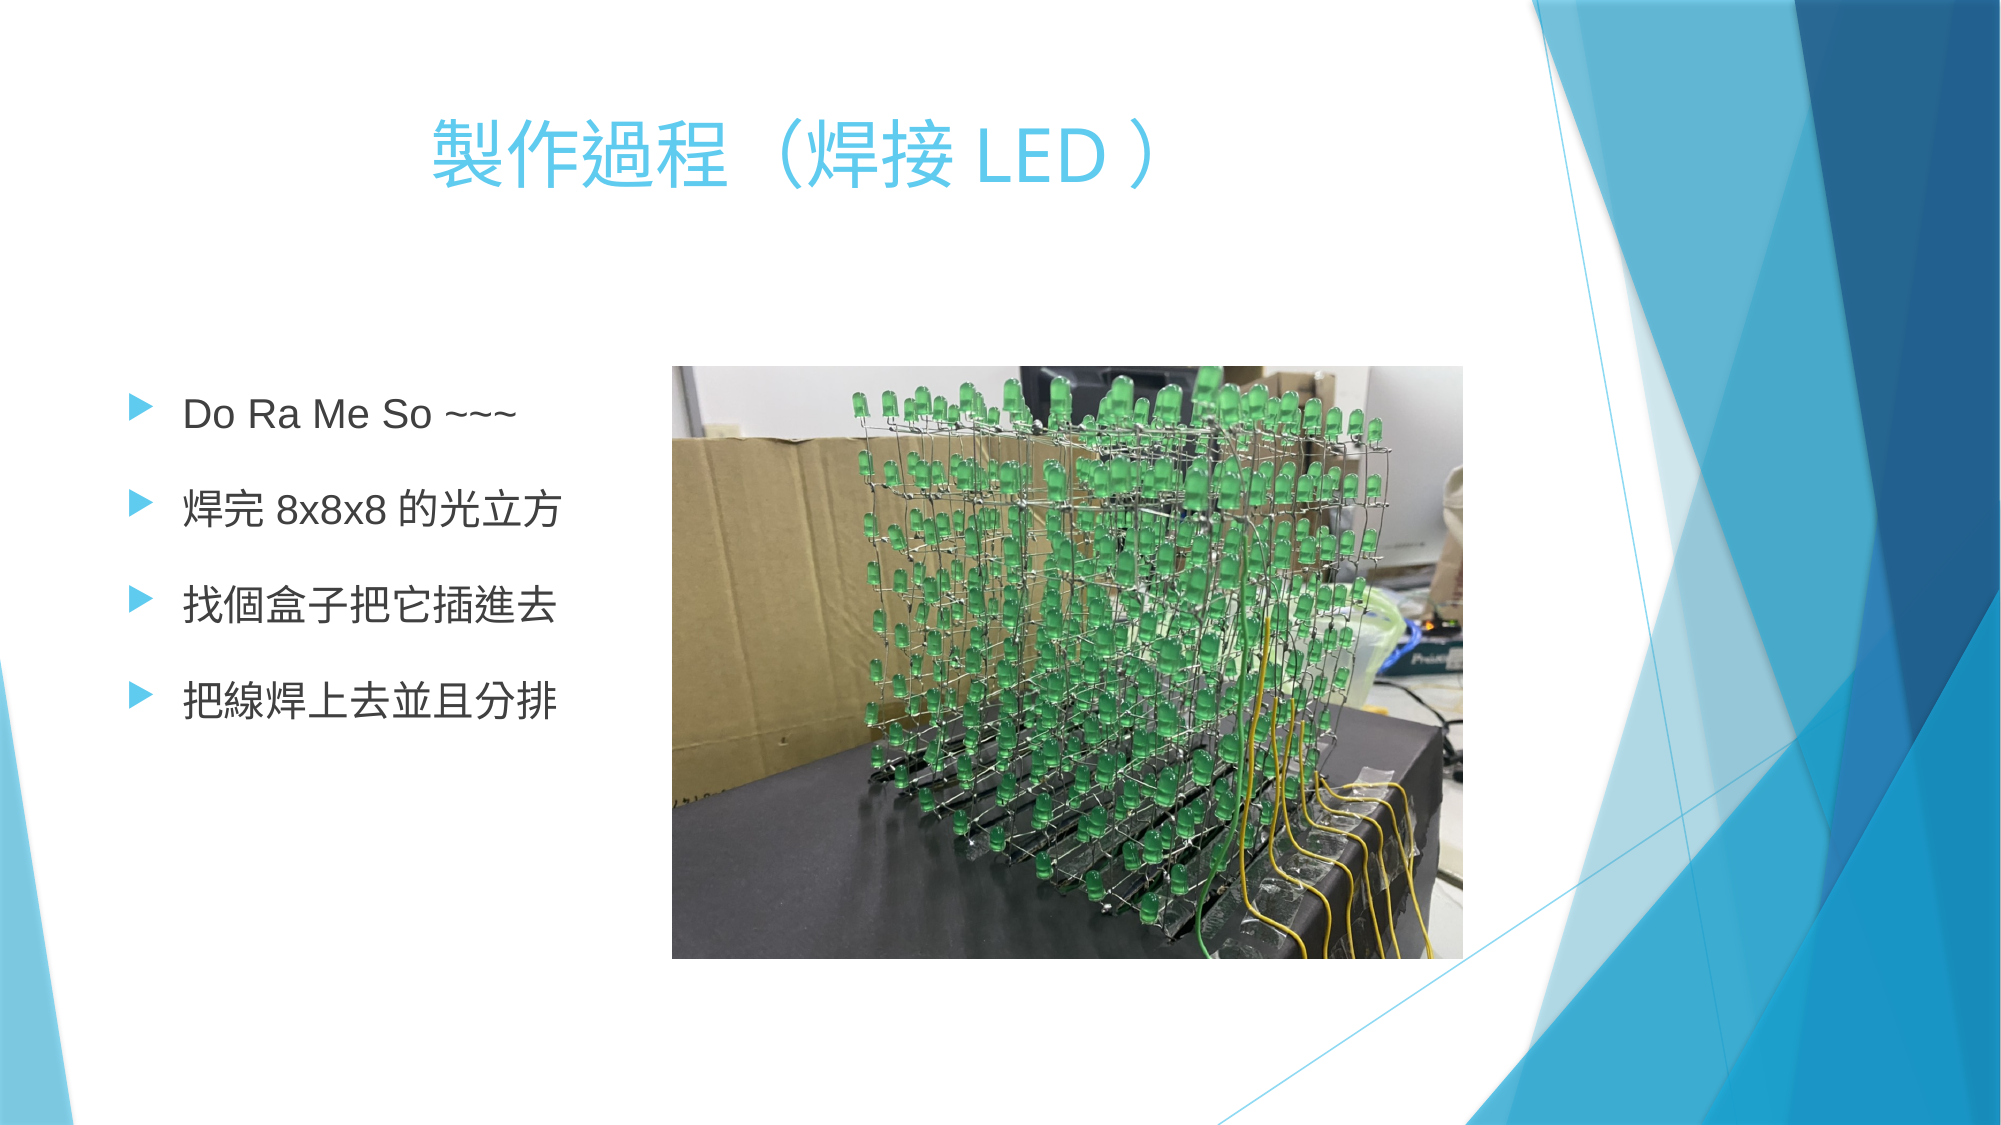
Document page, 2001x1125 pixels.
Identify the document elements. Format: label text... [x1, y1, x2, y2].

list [672, 365, 1464, 959]
text_box Do Ra Me So ~~~ 焊完8x8x8的光立方 找個盒子把它插進去 把線焊上去並且分排 [111, 354, 1522, 991]
title 製作過程（焊接LED） [111, 99, 1522, 317]
